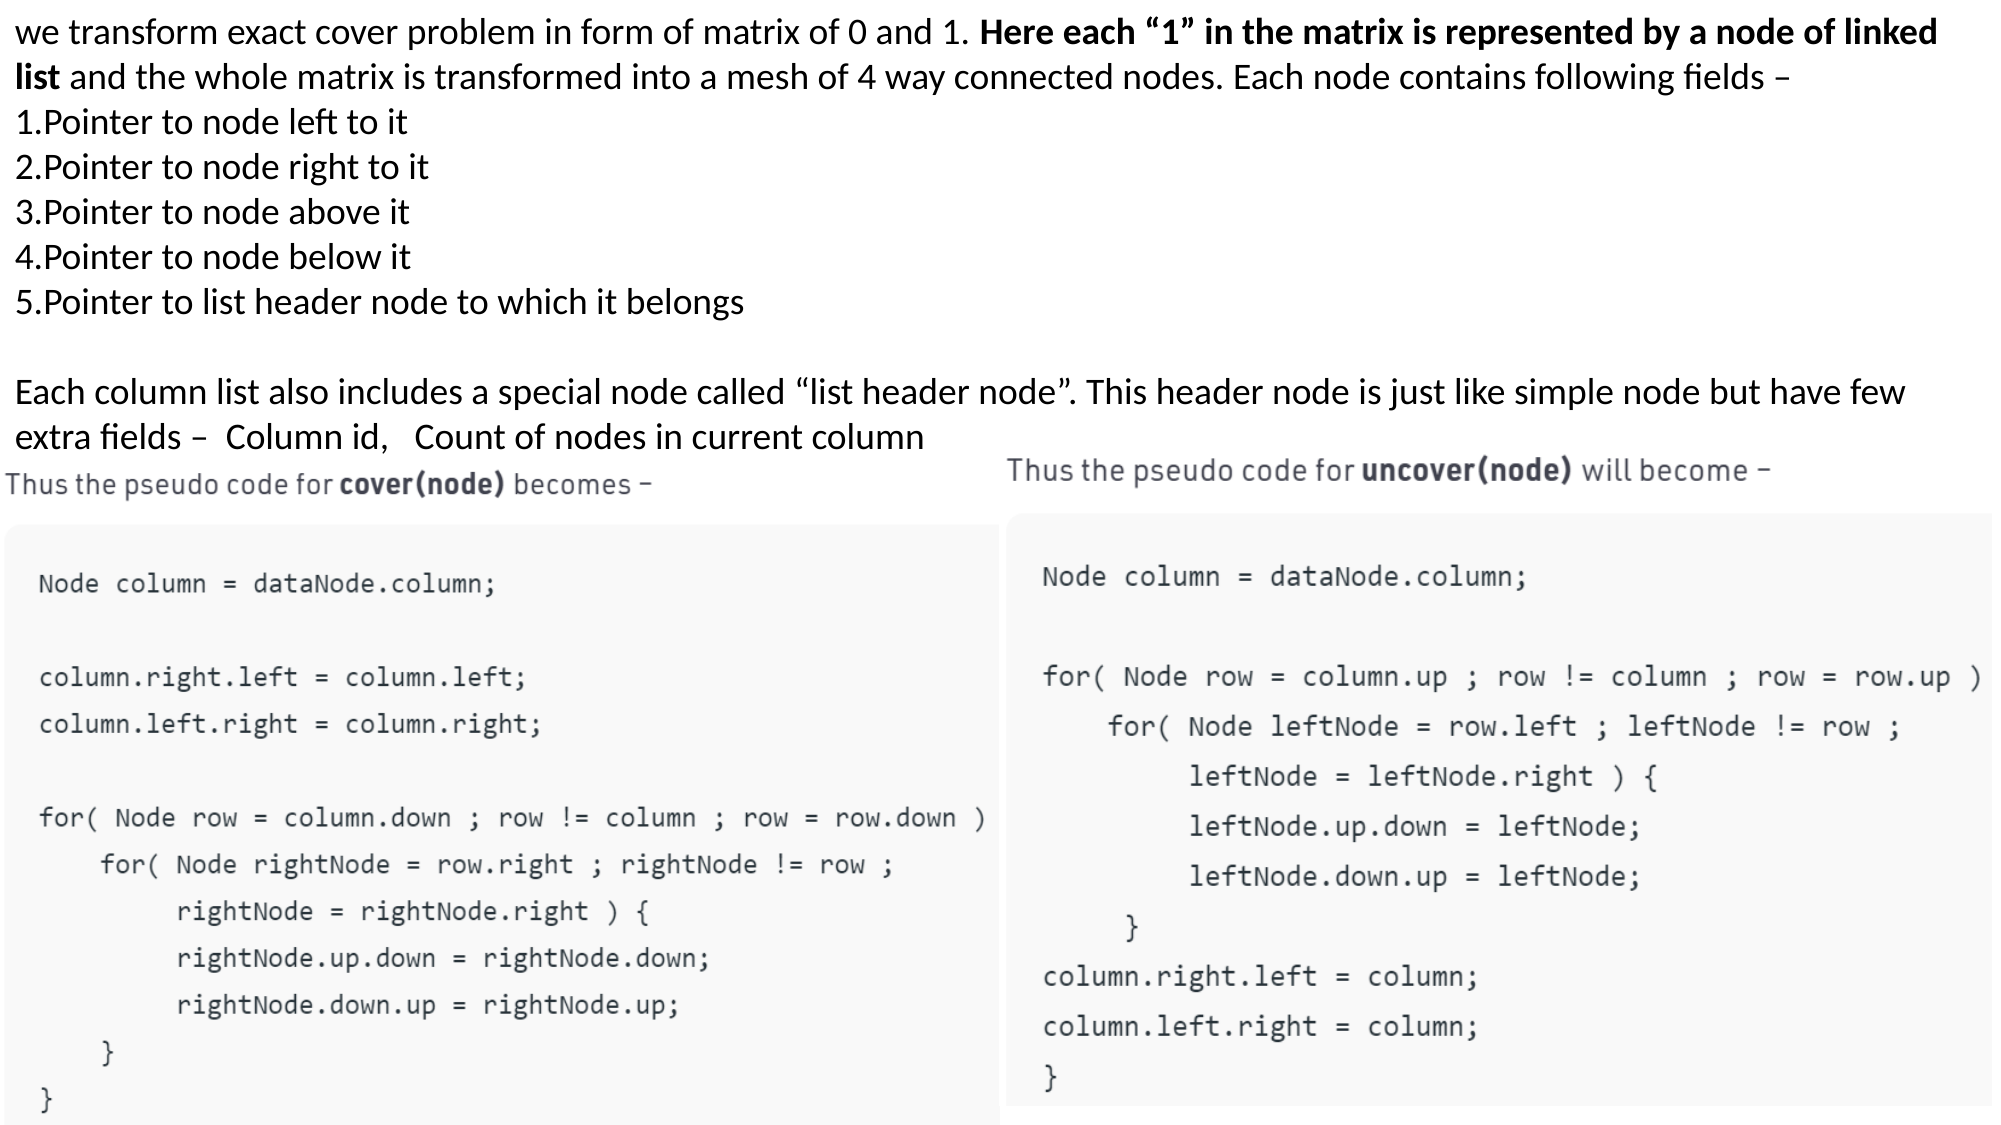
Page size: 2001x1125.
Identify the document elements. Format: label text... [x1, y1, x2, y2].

text_box we transform exact cover problem in form of matrix of 0 and 1. Here each “1” in the matrix is represented by a node of linked list and the whole matrix is transformed into a mesh of 4 way connected nodes. Each node contains following fields – 1.Pointer to node left to it 2.Pointer to node right to it 3.Pointer to node above it 4.Pointer to node below it 5.Pointer to list header node to which it belongs Each column list also includes a special node called “list header node”. This header node is just like simple node but have few extra fields – Column id, Count of nodes in current column [0, 0, 2000, 510]
picture [999, 446, 1992, 1106]
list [0, 465, 1000, 1125]
